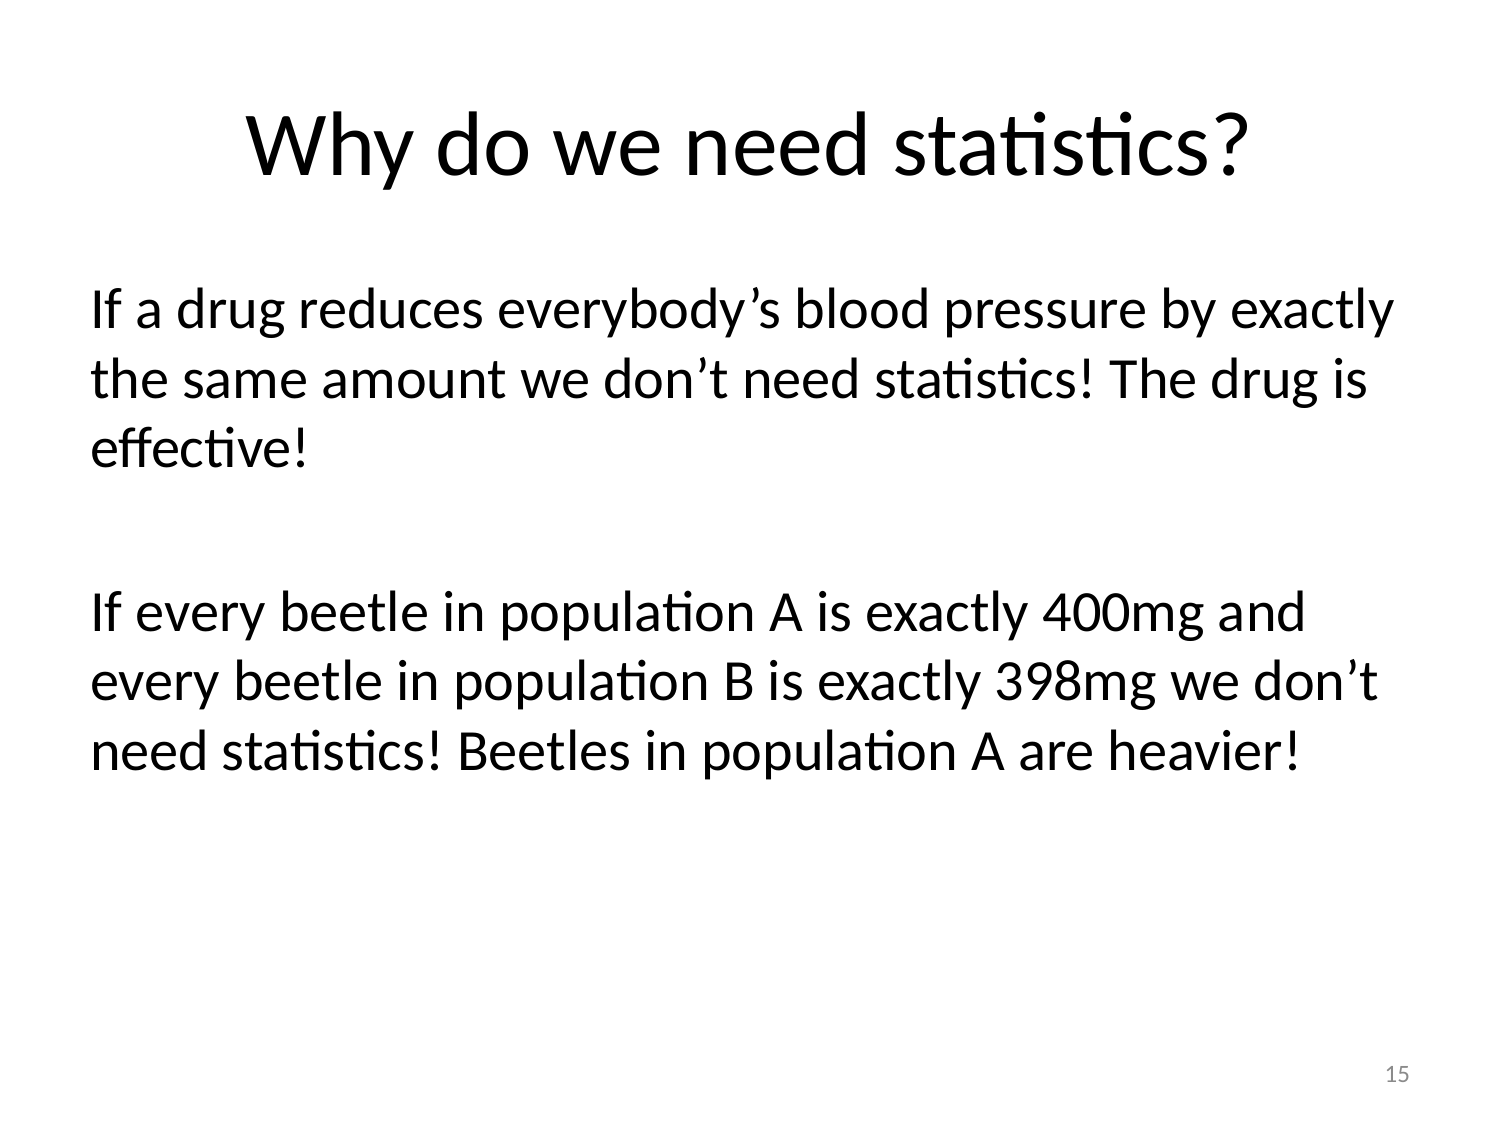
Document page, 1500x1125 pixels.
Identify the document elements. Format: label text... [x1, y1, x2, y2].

slide_number 15 [1074, 1042, 1425, 1103]
list If a drug reduces everybody’s blood pressure by exactly the same amount we don’t need statistics! The drug is effective! If every beetle in population A is exactly 400mg and every beetle in population B is exactly 398mg we don’t need statistics! Beetles in population A are heavier! [75, 262, 1425, 1005]
title Why do we need statistics? [75, 45, 1425, 233]
